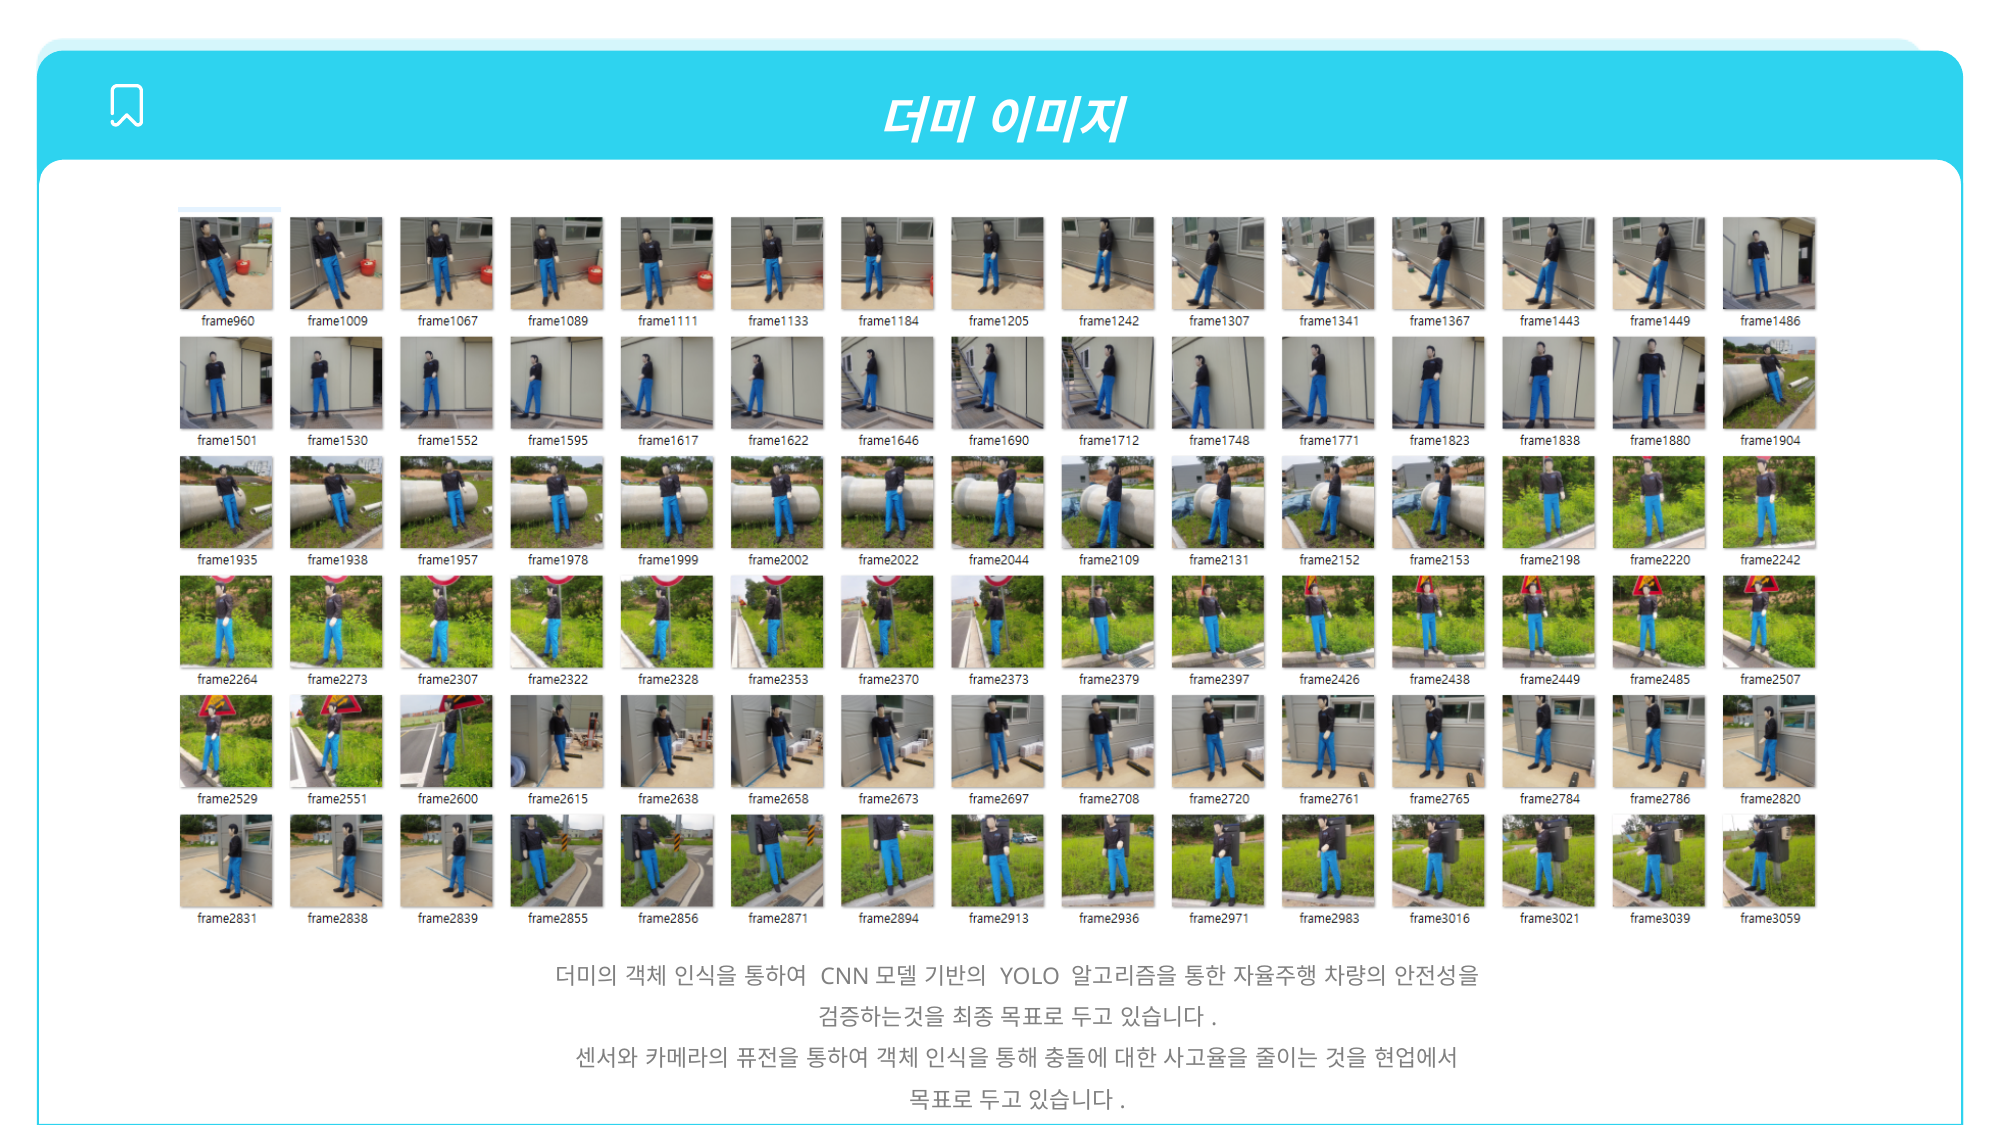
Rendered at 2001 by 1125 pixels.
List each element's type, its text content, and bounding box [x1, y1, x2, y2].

picture [178, 207, 1822, 931]
text_box 더미 이미지 [36, 50, 1964, 183]
text_box [36, 157, 1964, 1125]
text_box 더미의 객체 인식을 통하여 CNN모델 기반의 YOLO 알고리즘을 통한 자율주행 차량의 안전성을 검증하는것을 최종 목표로 두고 있습니다. 센서와 카메라의 퓨전을 통하여 객체 인식을 통해 충돌에 대한 사고율을 줄이는 것을 현업에서 목표로 두고 있습니다. [540, 940, 1496, 1120]
text_box [110, 84, 143, 127]
